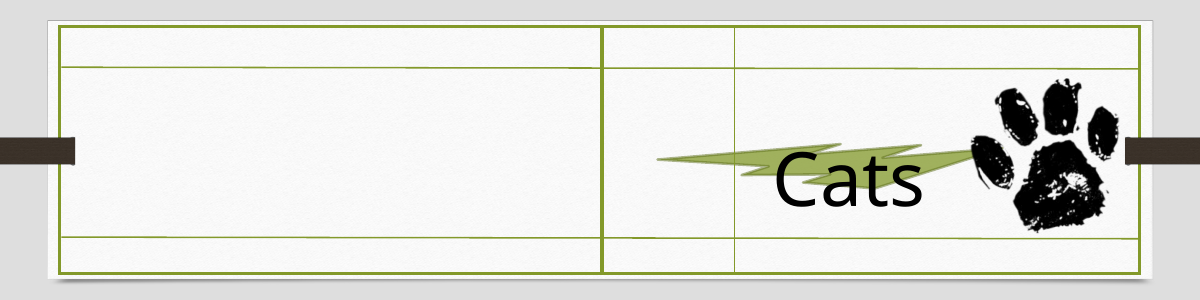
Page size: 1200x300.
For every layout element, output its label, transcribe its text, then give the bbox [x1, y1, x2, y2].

text_box [740, 168, 758, 177]
picture [0, 0, 1200, 300]
text_box [735, 149, 758, 167]
text_box [956, 150, 966, 165]
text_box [603, 66, 734, 70]
text_box Cats [758, 123, 956, 229]
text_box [61, 66, 601, 70]
text_box [656, 151, 734, 166]
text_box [735, 66, 1140, 70]
